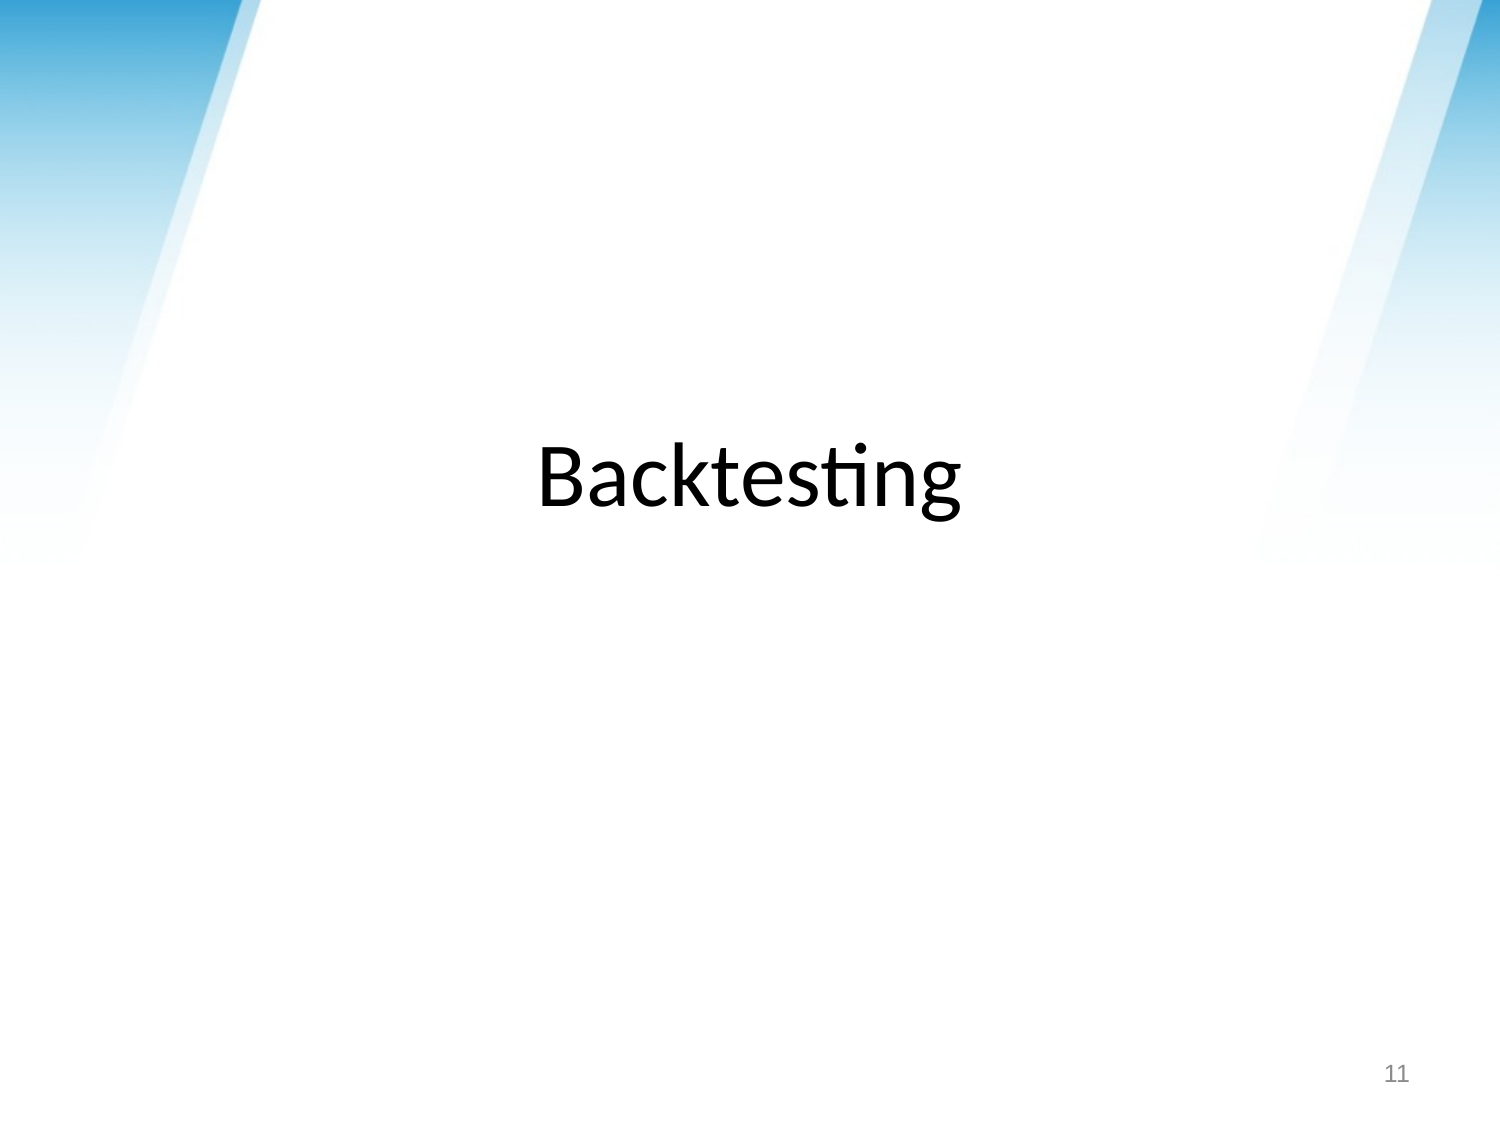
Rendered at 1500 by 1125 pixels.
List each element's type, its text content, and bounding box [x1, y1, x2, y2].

picture [0, 0, 1500, 771]
slide_number 11 [1074, 1042, 1425, 1103]
title Backtesting [112, 349, 1388, 591]
